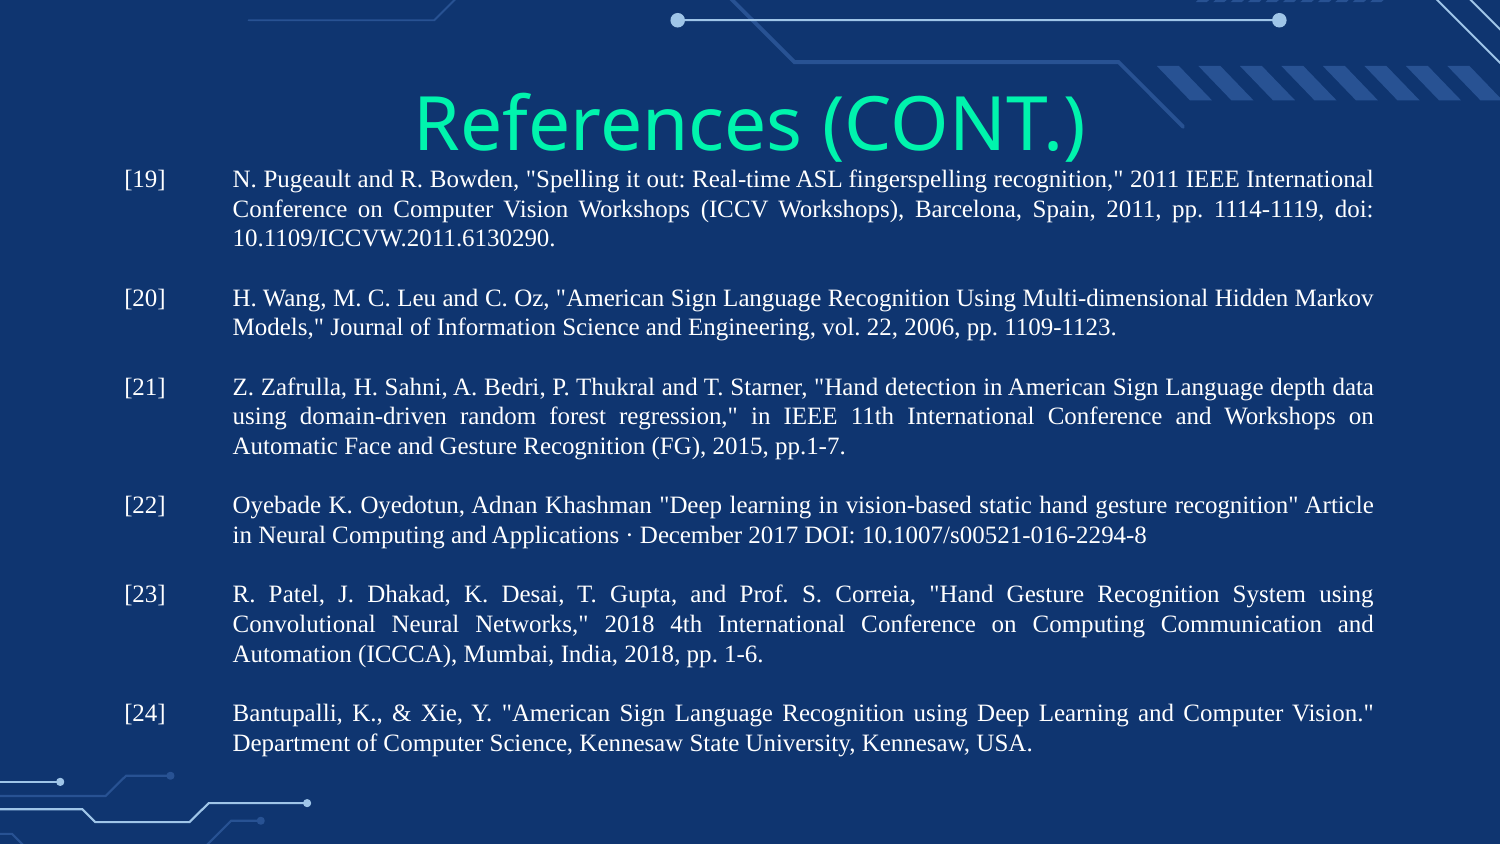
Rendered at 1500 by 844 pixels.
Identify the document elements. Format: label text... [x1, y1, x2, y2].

table_cell R. Patel, J. Dhakad, K. Desai, T. Gupta, and Prof. S. Correia, "Hand Gesture Recognition System using Convolutional Neural Networks," 2018 4th International Conference on Computing Communication and Automation (ICCCA), Mumbai, India, 2018, pp. 1-6. [226, 579, 1382, 697]
table_cell [24] [118, 697, 226, 786]
table_header N. Pugeault and R. Bowden, "Spelling it out: Real-time ASL fingerspelling recognition," 2011 IEEE International Conference on Computer Vision Workshops (ICCV Workshops), Barcelona, Spain, 2011, pp. 1114-1119, doi: 10.1109/ICCVW.2011.6130290. [226, 163, 1382, 282]
table_cell [21] [118, 371, 226, 490]
table_cell Oyebade K. Oyedotun, Adnan Khashman "Deep learning in vision-based static hand gesture recognition" Article in Neural Computing and Applications · December 2017 DOI: 10.1007/s00521-016-2294-8 [226, 490, 1382, 579]
table_cell [20] [118, 282, 226, 371]
table_cell Bantupalli, K., & Xie, Y. "American Sign Language Recognition using Deep Learning and Computer Vision." Department of Computer Science, Kennesaw State University, Kennesaw, USA. [226, 697, 1382, 786]
table_cell Z. Zafrulla, H. Sahni, A. Bedri, P. Thukral and T. Starner, "Hand detection in American Sign Language depth data using domain-driven random forest regression," in IEEE 11th International Conference and Workshops on Automatic Face and Gesture Recognition (FG), 2015, pp.1-7. [226, 371, 1382, 490]
title References (CONT.) [118, 75, 1382, 156]
table_cell [22] [118, 490, 226, 579]
table_cell H. Wang, M. C. Leu and C. Oz, "American Sign Language Recognition Using Multi-dimensional Hidden Markov Models," Journal of Information Science and Engineering, vol. 22, 2006, pp. 1109-1123. [226, 282, 1382, 371]
table_cell [23] [118, 579, 226, 697]
table_header [19] [118, 163, 226, 282]
